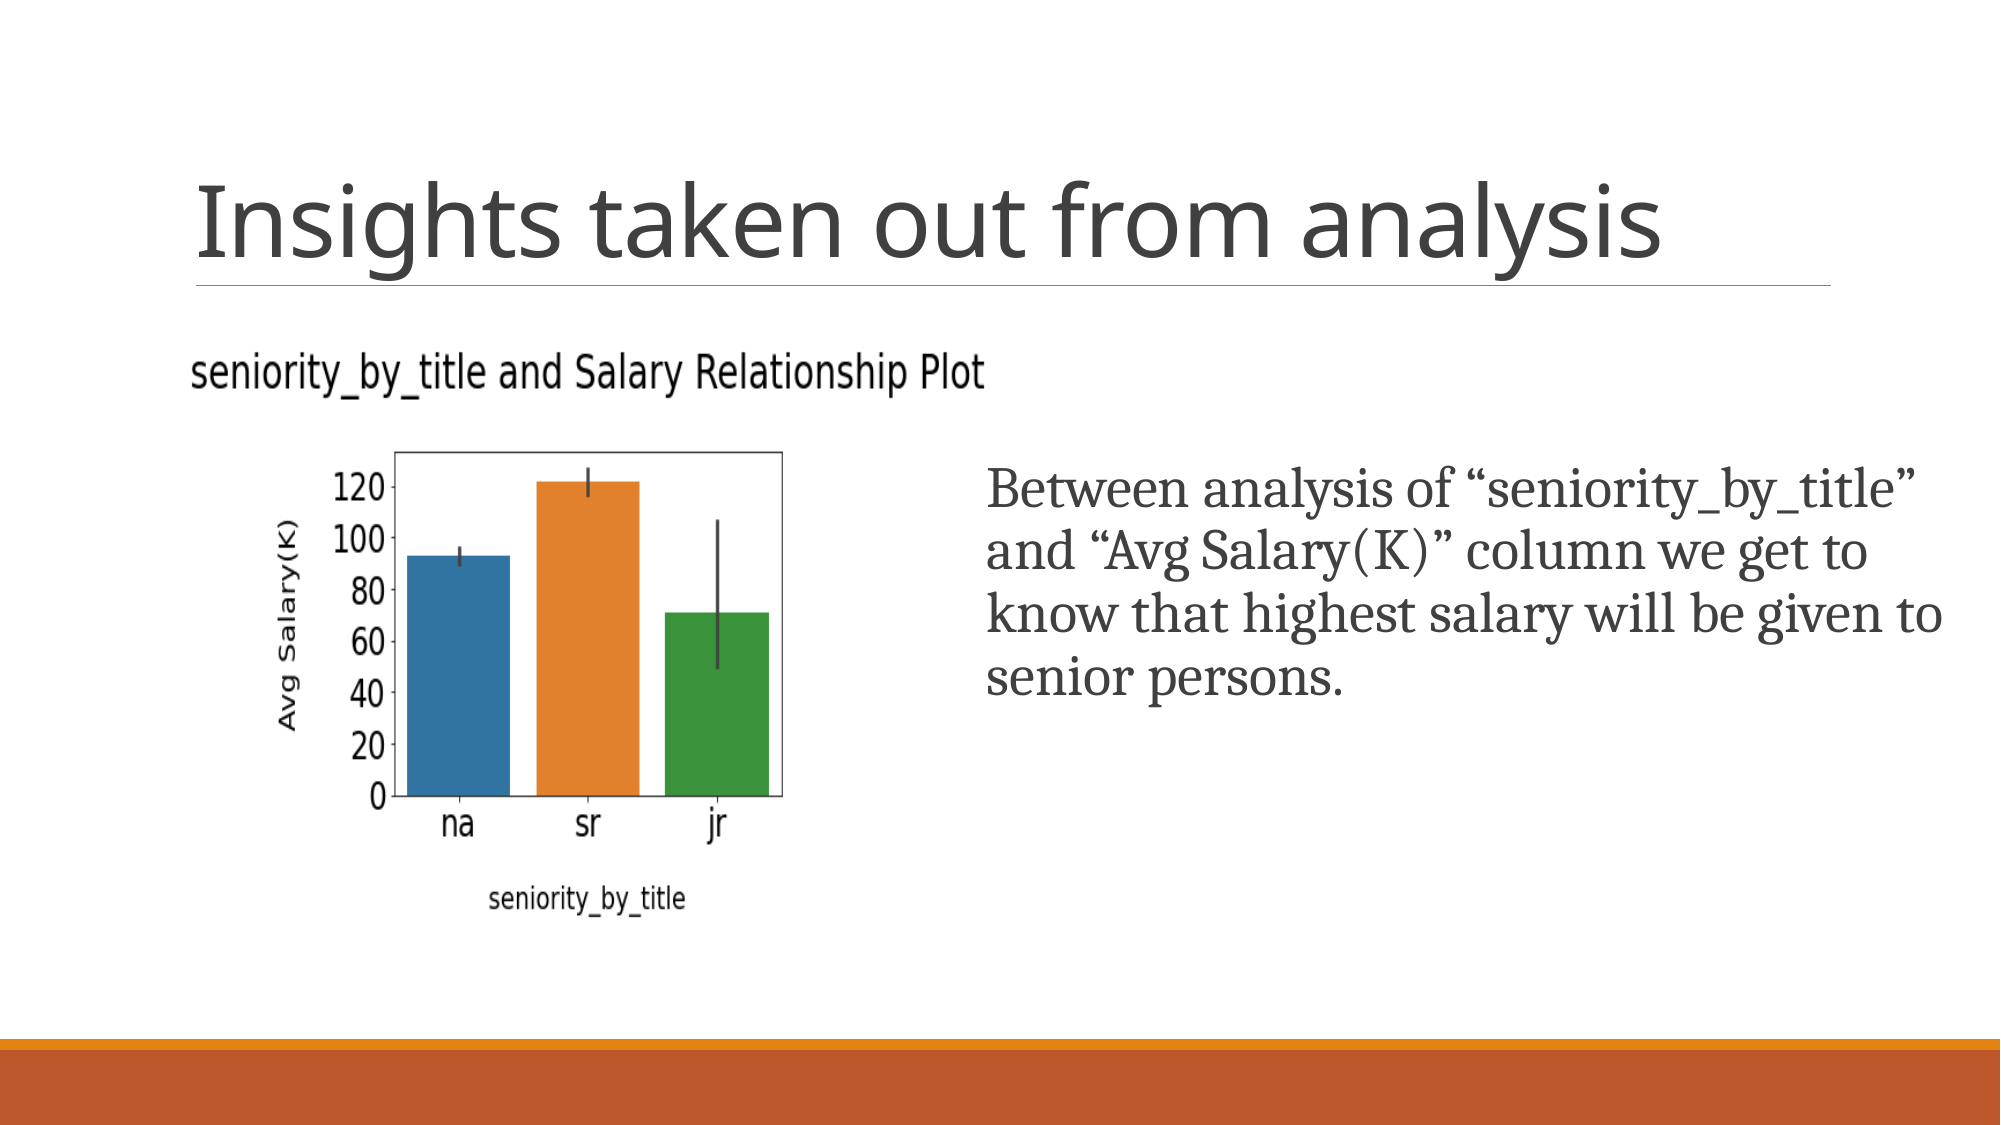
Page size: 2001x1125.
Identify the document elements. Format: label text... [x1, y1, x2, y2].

title Insights taken out from analysis [180, 47, 1830, 285]
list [162, 302, 1021, 964]
list Between analysis of “seniority_by_title” and “Avg Salary(K)” column we get to know that highest salary will be given to senior persons. [1027, 302, 1974, 963]
